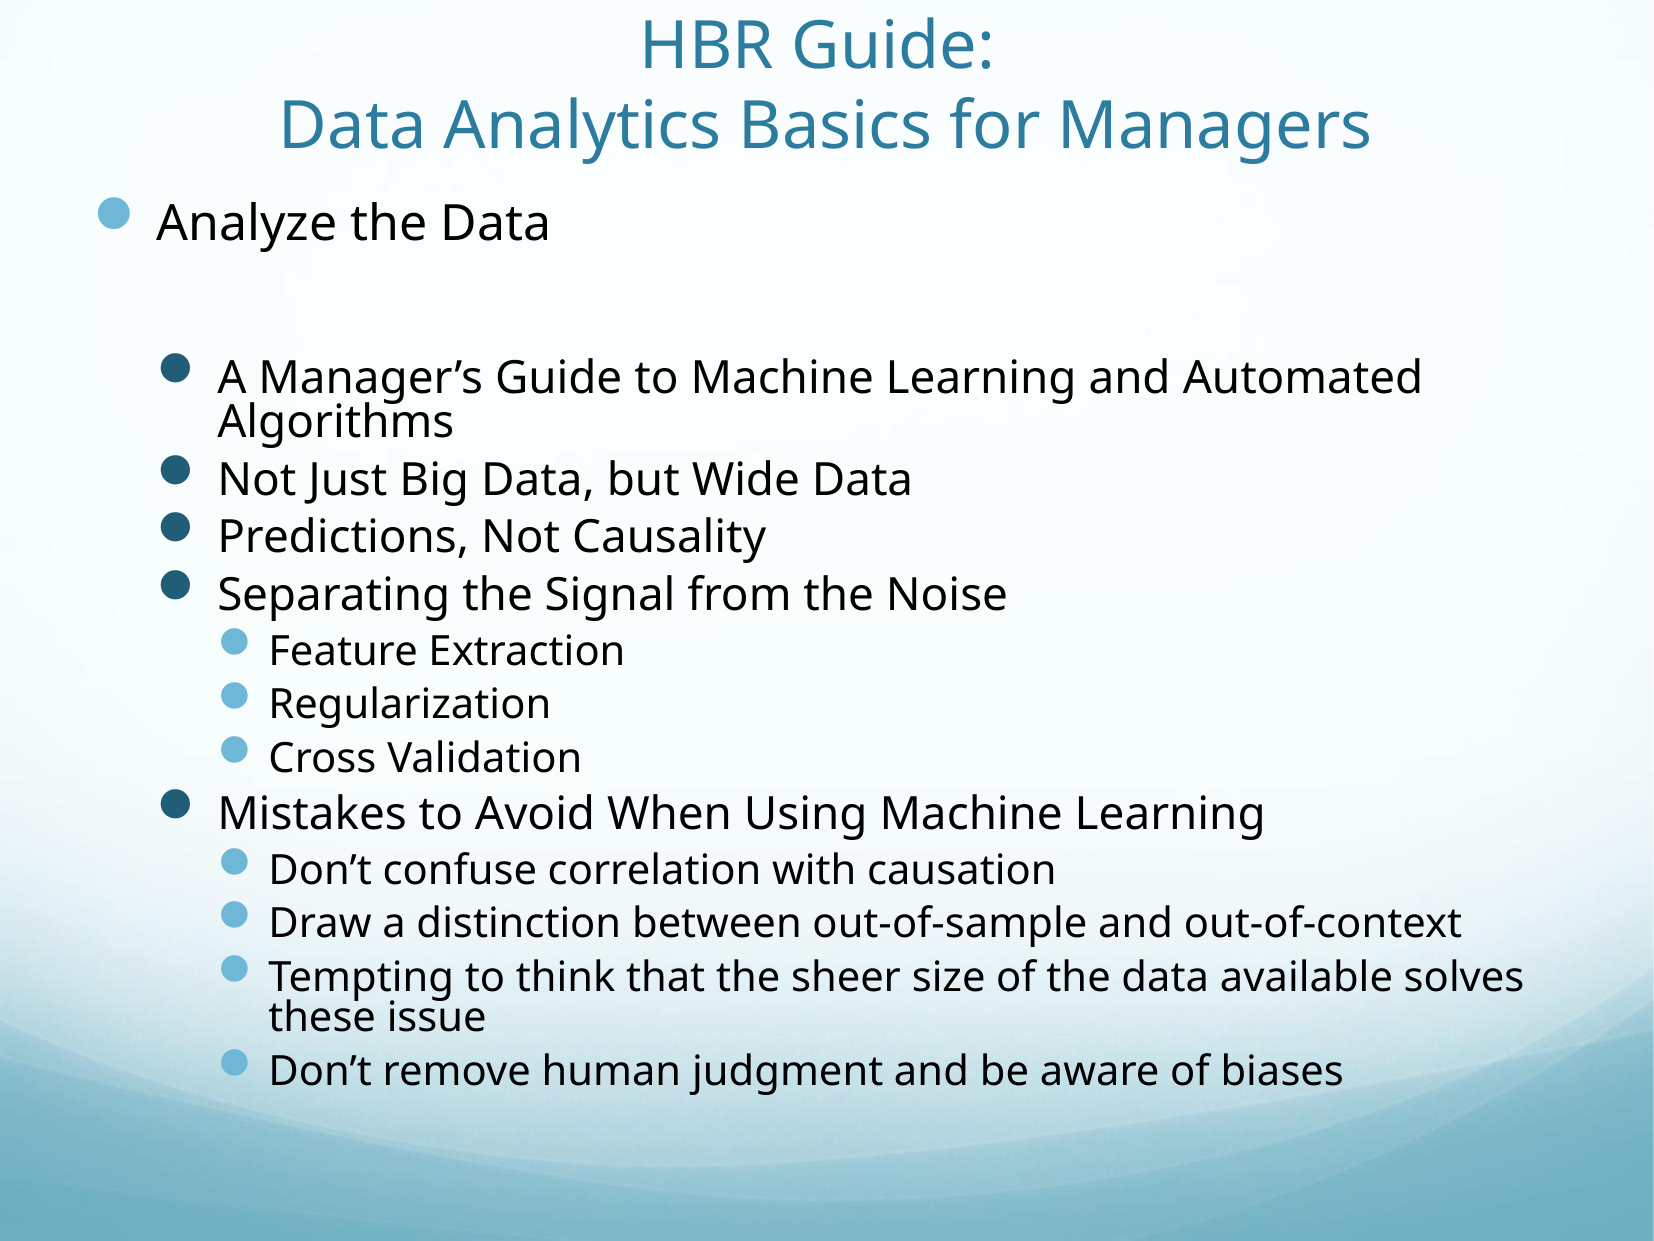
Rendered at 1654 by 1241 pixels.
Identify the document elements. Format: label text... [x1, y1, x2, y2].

picture [0, 0, 1654, 1241]
list Analyze the Data A Manager’s Guide to Machine Learning and Automated Algorithms Not Just Big Data, but Wide Data Predictions, Not Causality Separating the Signal from the Noise Feature Extraction Regularization Cross Validation Mistakes to Avoid When Using Machine Learning Don’t confuse correlation with causation Draw a distinction between out-of-sample and out-of-context Tempting to think that the sheer size of the data available solves these issue Don’t remove human judgment and be aware of biases [76, 194, 1586, 1146]
title HBR Guide: Data Analytics Basics for Managers [99, 0, 1554, 170]
